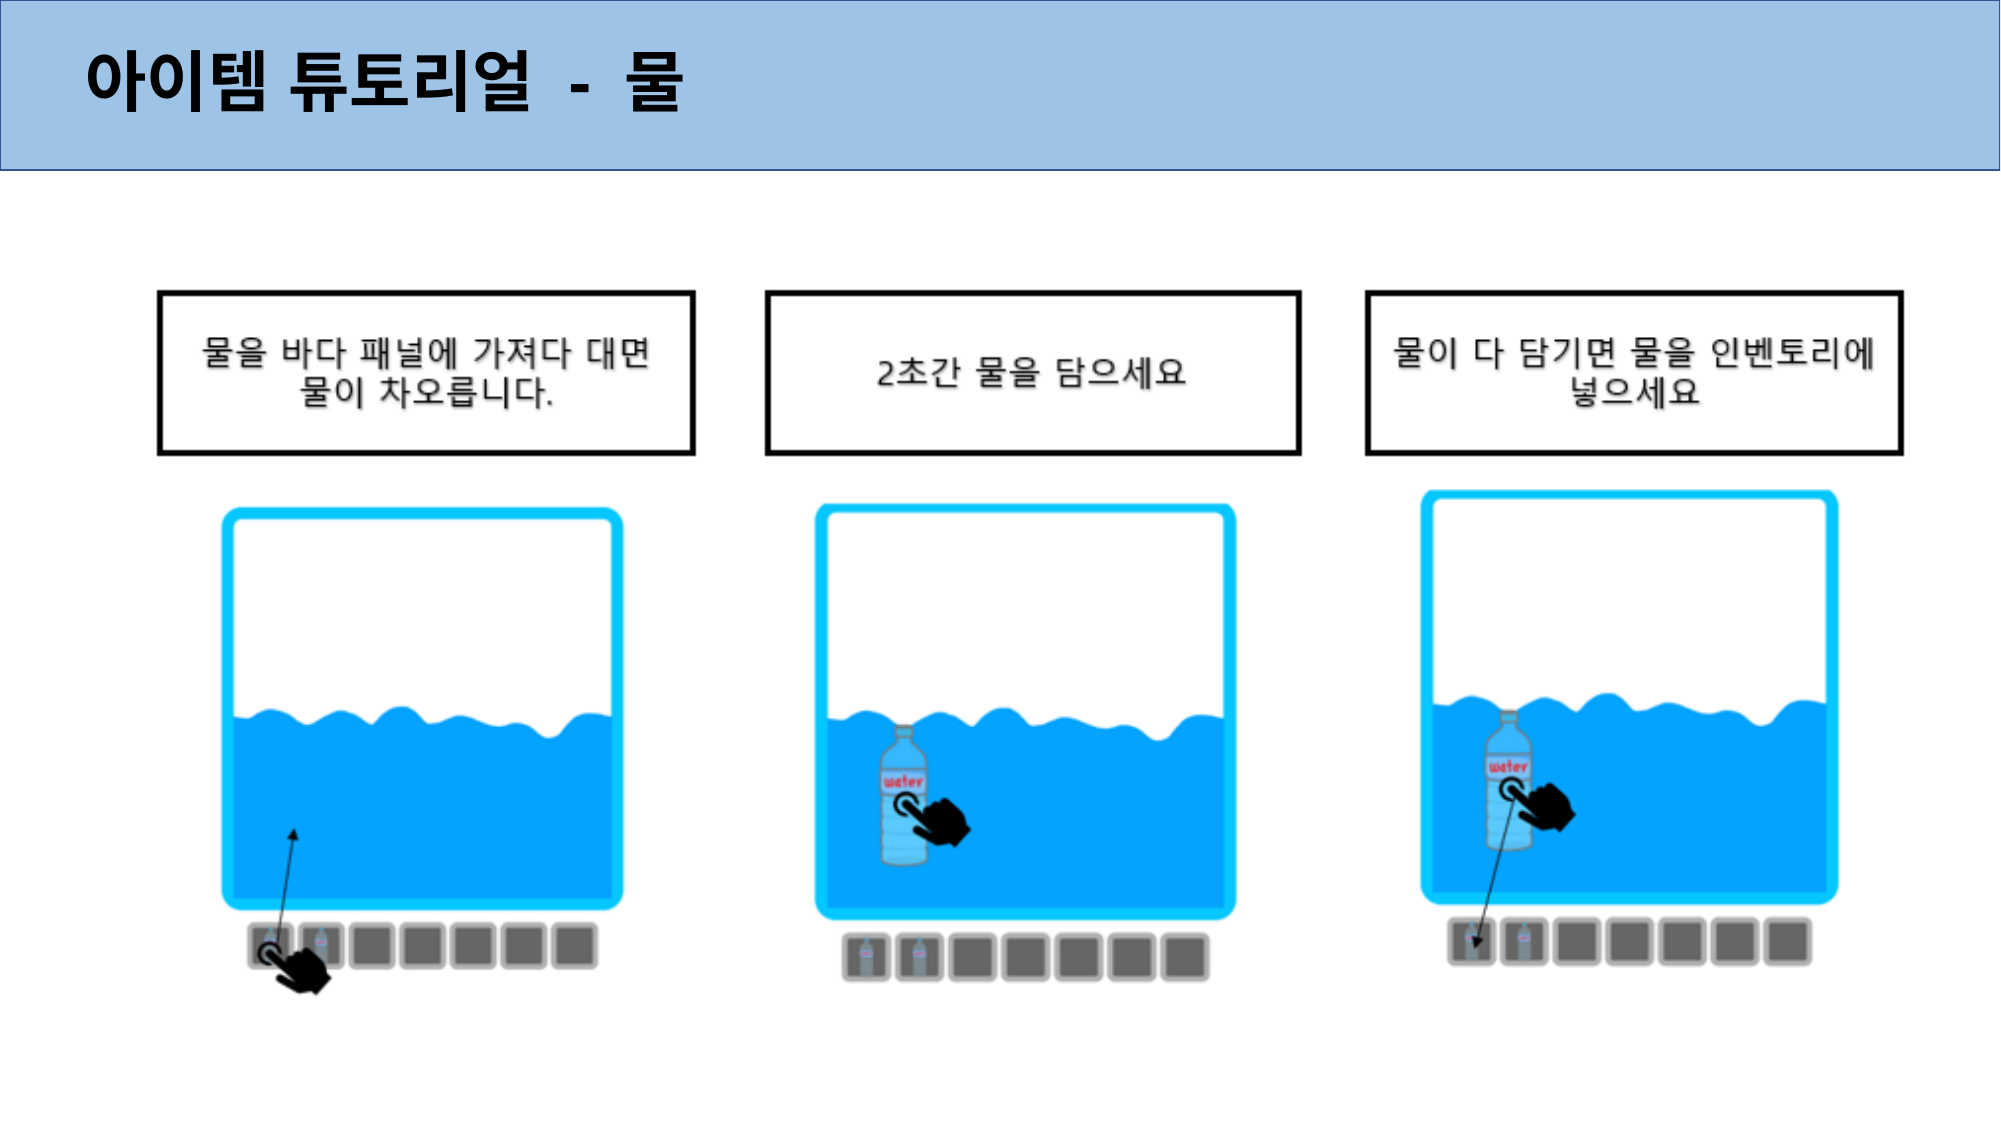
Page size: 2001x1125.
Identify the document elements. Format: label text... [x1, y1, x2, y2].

picture [116, 261, 1936, 1037]
title 아이템 튜토리얼 - 물 [70, 27, 1796, 143]
